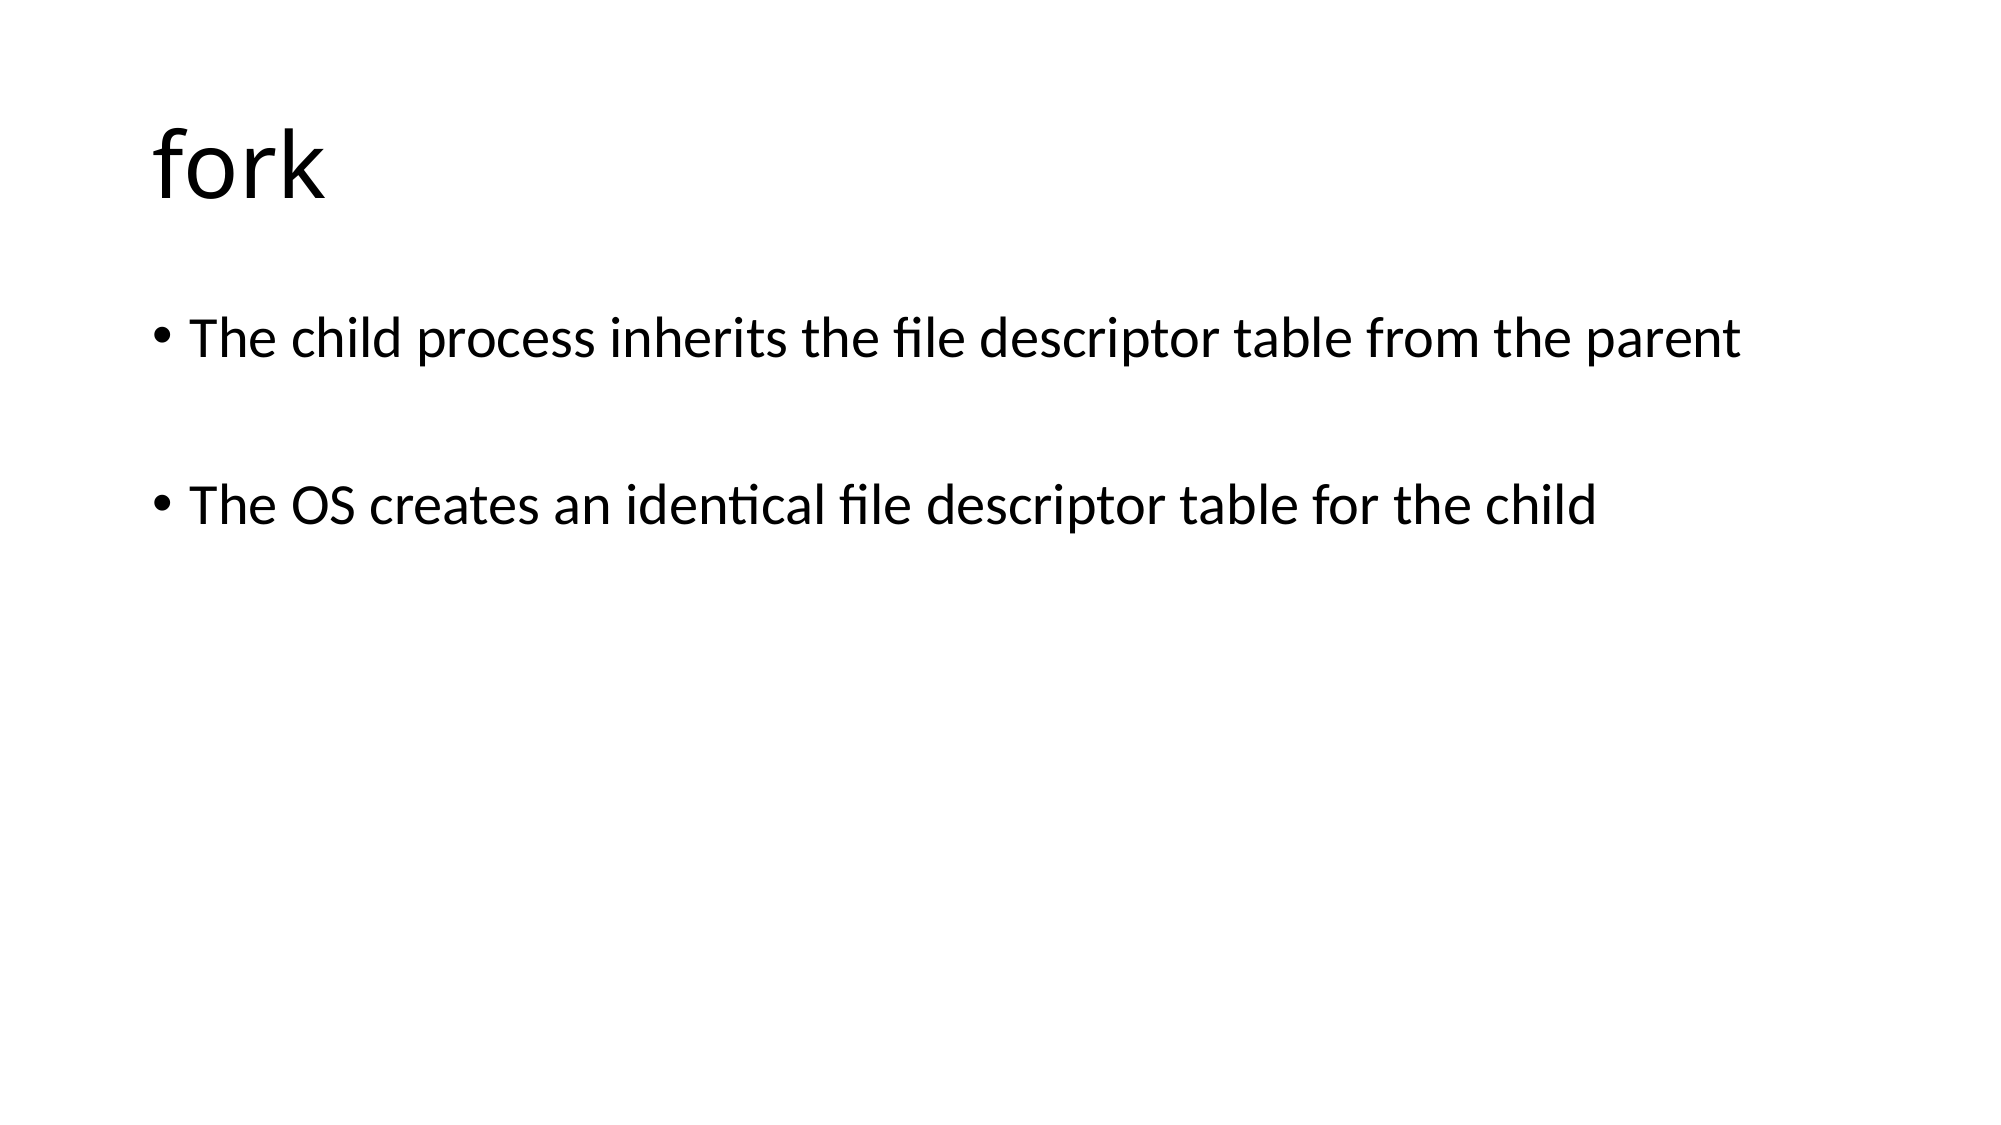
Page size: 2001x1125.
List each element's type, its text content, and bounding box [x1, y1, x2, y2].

list The child process inherits the file descriptor table from the parent The OS creates an identical file descriptor table for the child [137, 299, 1863, 1014]
title fork [137, 59, 1863, 278]
